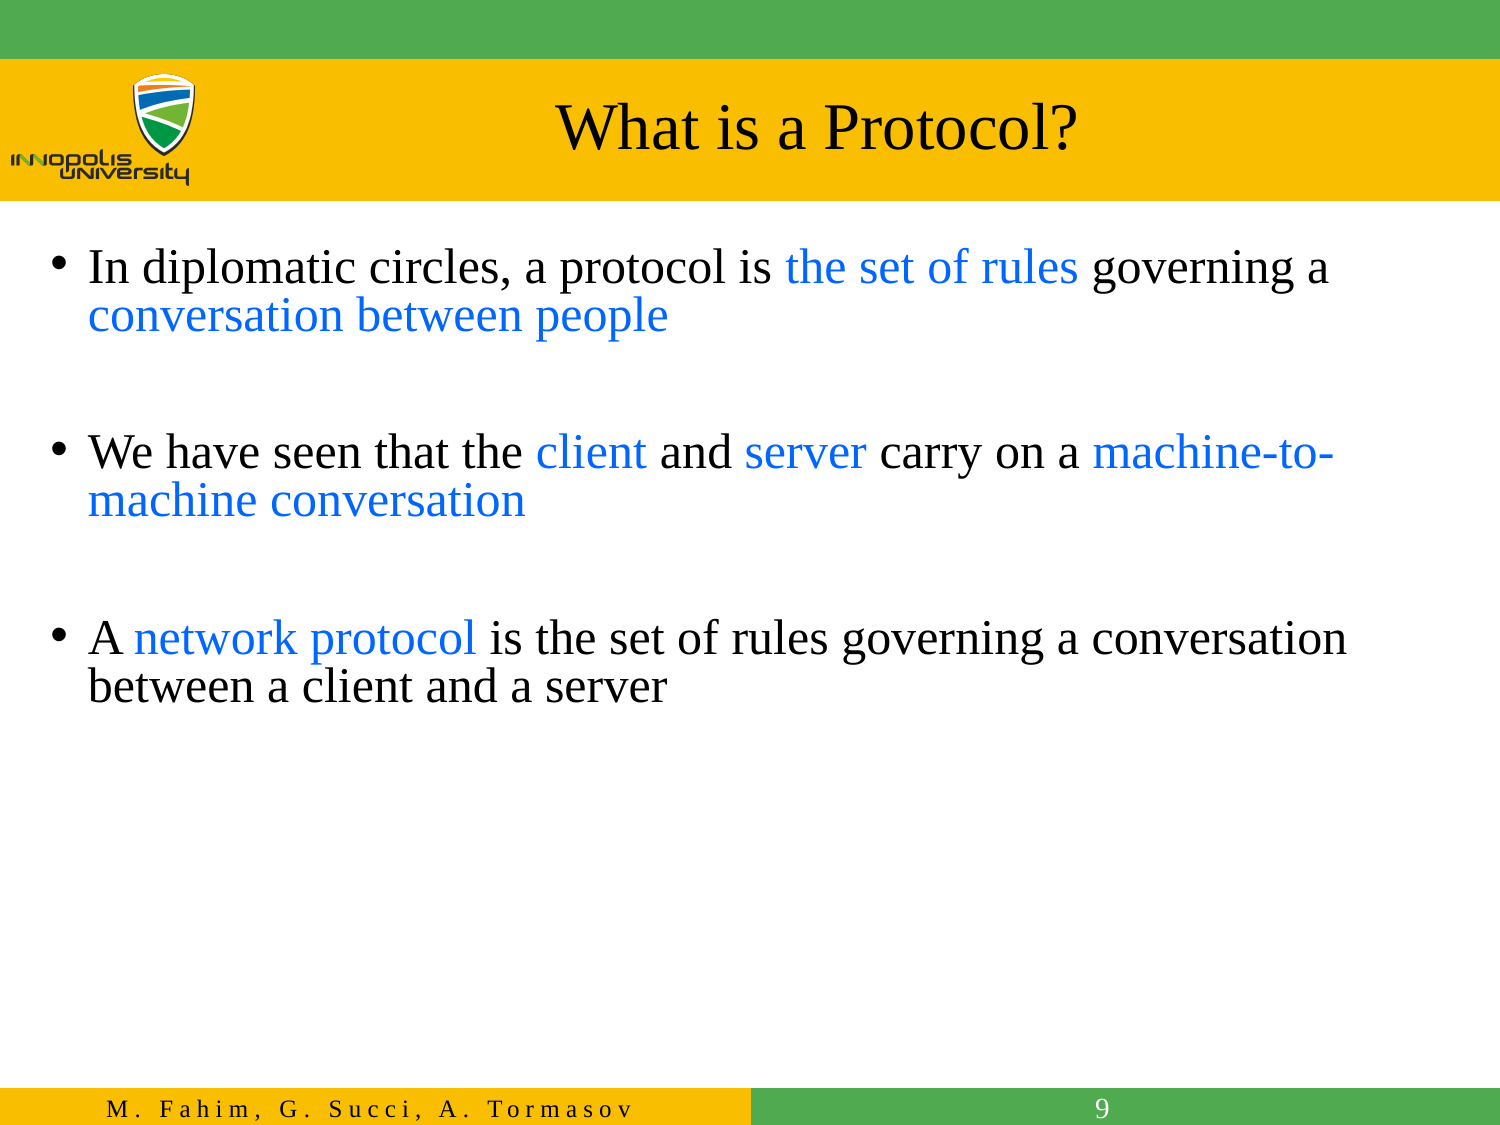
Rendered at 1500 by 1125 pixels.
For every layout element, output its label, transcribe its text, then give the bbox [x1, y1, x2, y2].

list In diplomatic circles, a protocol is the set of rules governing a conversation between people We have seen that the client and server carry on a machine-to-machine conversation A network protocol is the set of rules governing a conversation between a client and a server [35, 237, 1449, 1051]
slide_number 9 [787, 1089, 1125, 1125]
picture [11, 74, 195, 186]
title What is a Protocol? [238, 58, 1397, 199]
